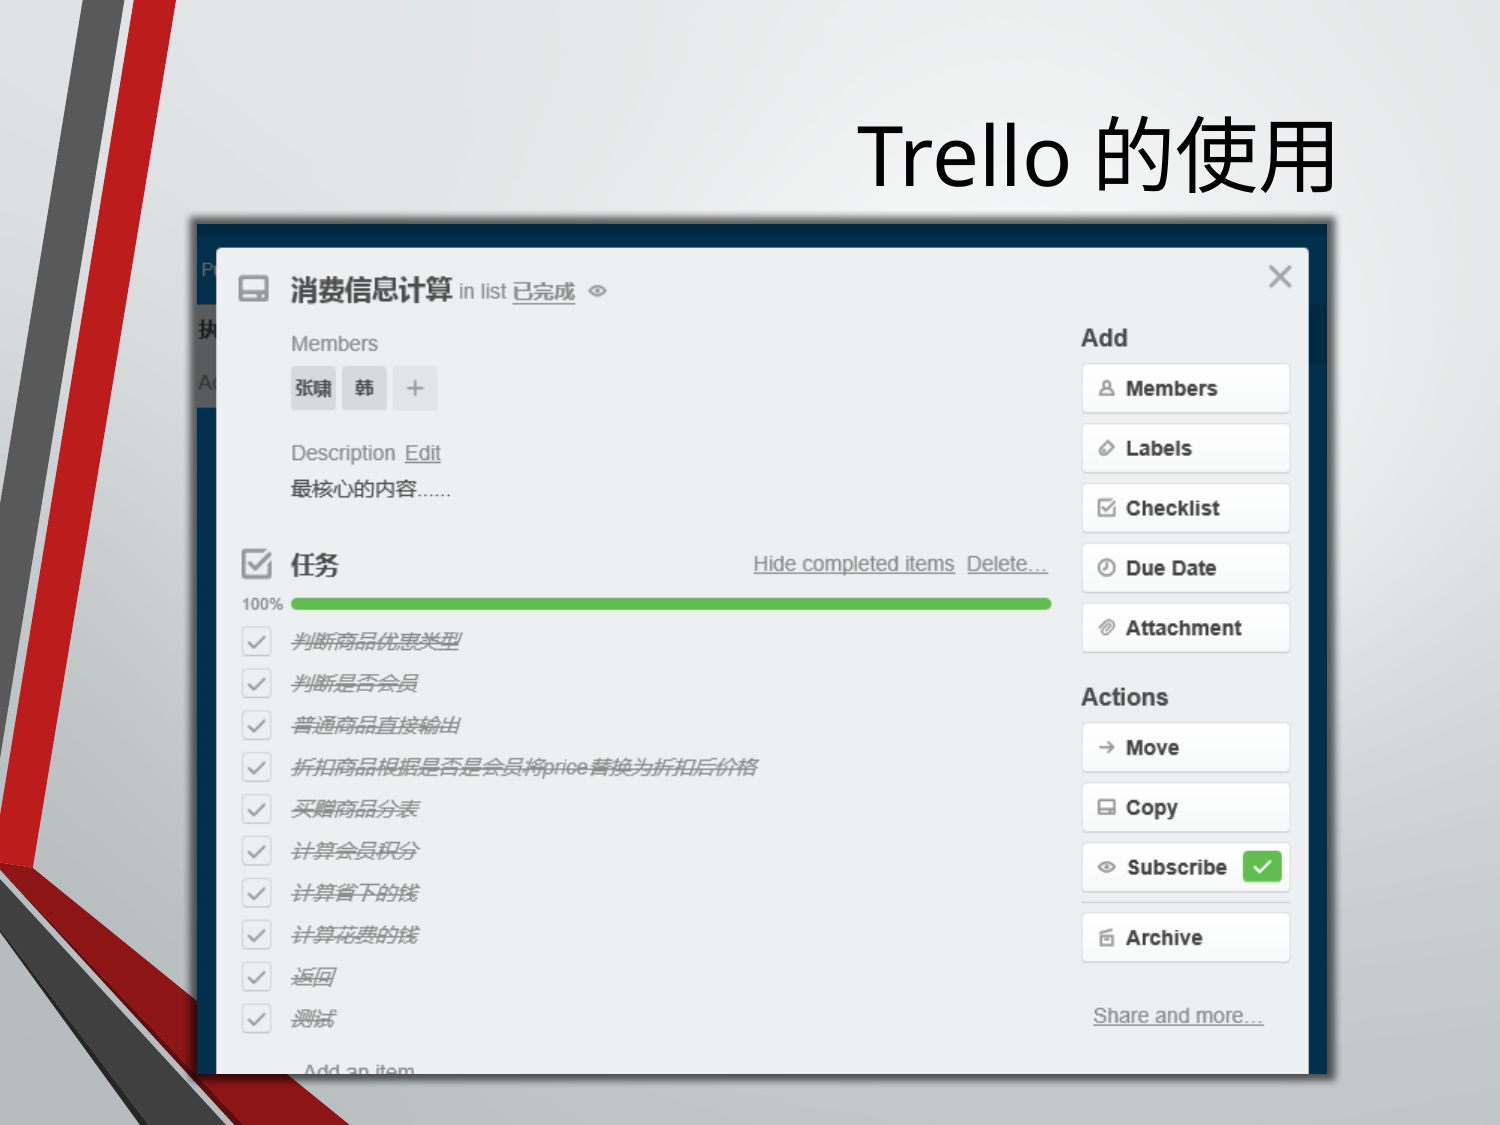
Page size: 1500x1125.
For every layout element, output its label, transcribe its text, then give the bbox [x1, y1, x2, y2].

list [197, 223, 1327, 1074]
title Trello的使用 [720, 51, 1479, 254]
